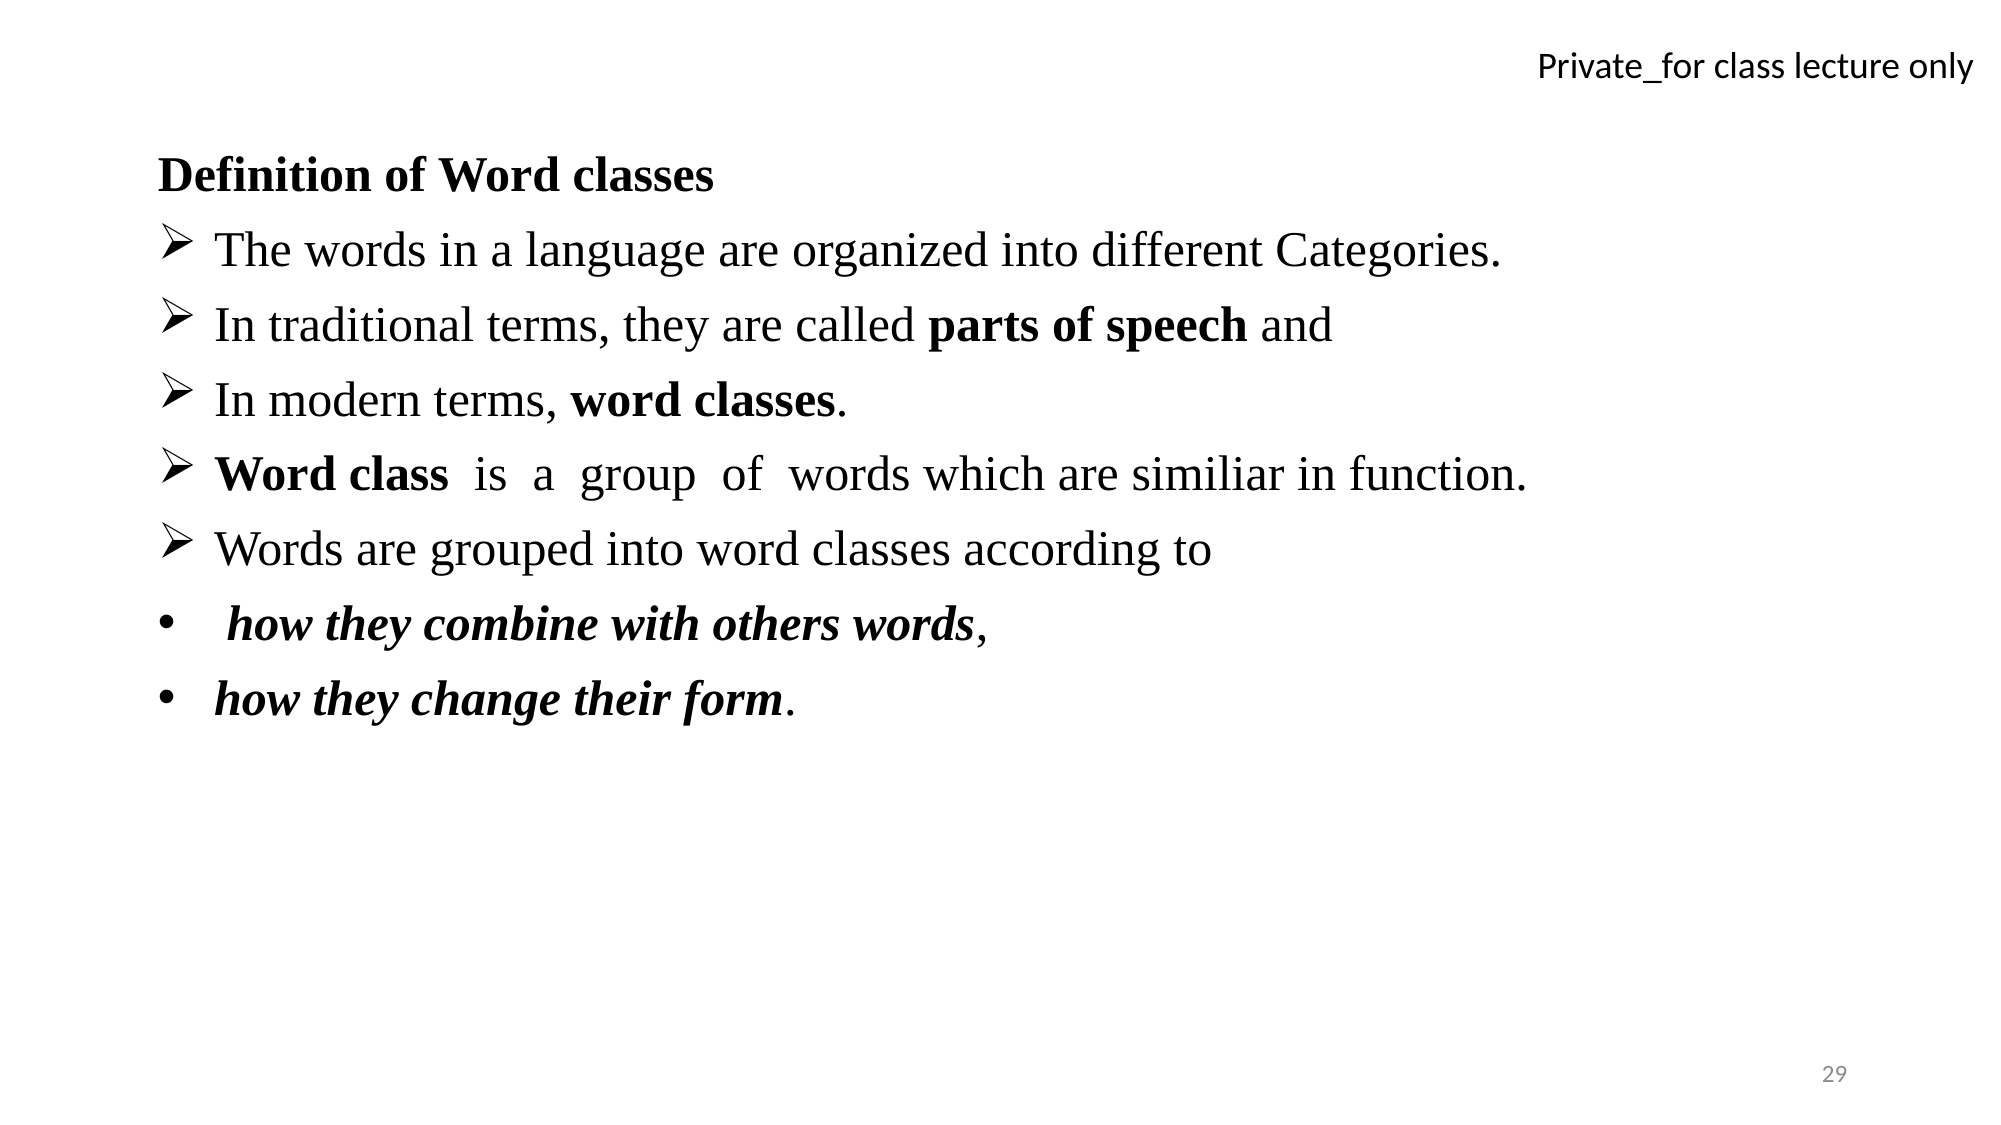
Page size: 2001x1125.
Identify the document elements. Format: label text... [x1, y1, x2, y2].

subtitle Definition of Word classes The words in a language are organized into different Categories. In traditional terms, they are called parts of speech and In modern terms, word classes. Word class is a group of words which are similiar in function. Words are grouped into word classes according to how they combine with others words, how they change their form. [142, 140, 1964, 992]
slide_number 29 [1412, 1042, 1863, 1103]
